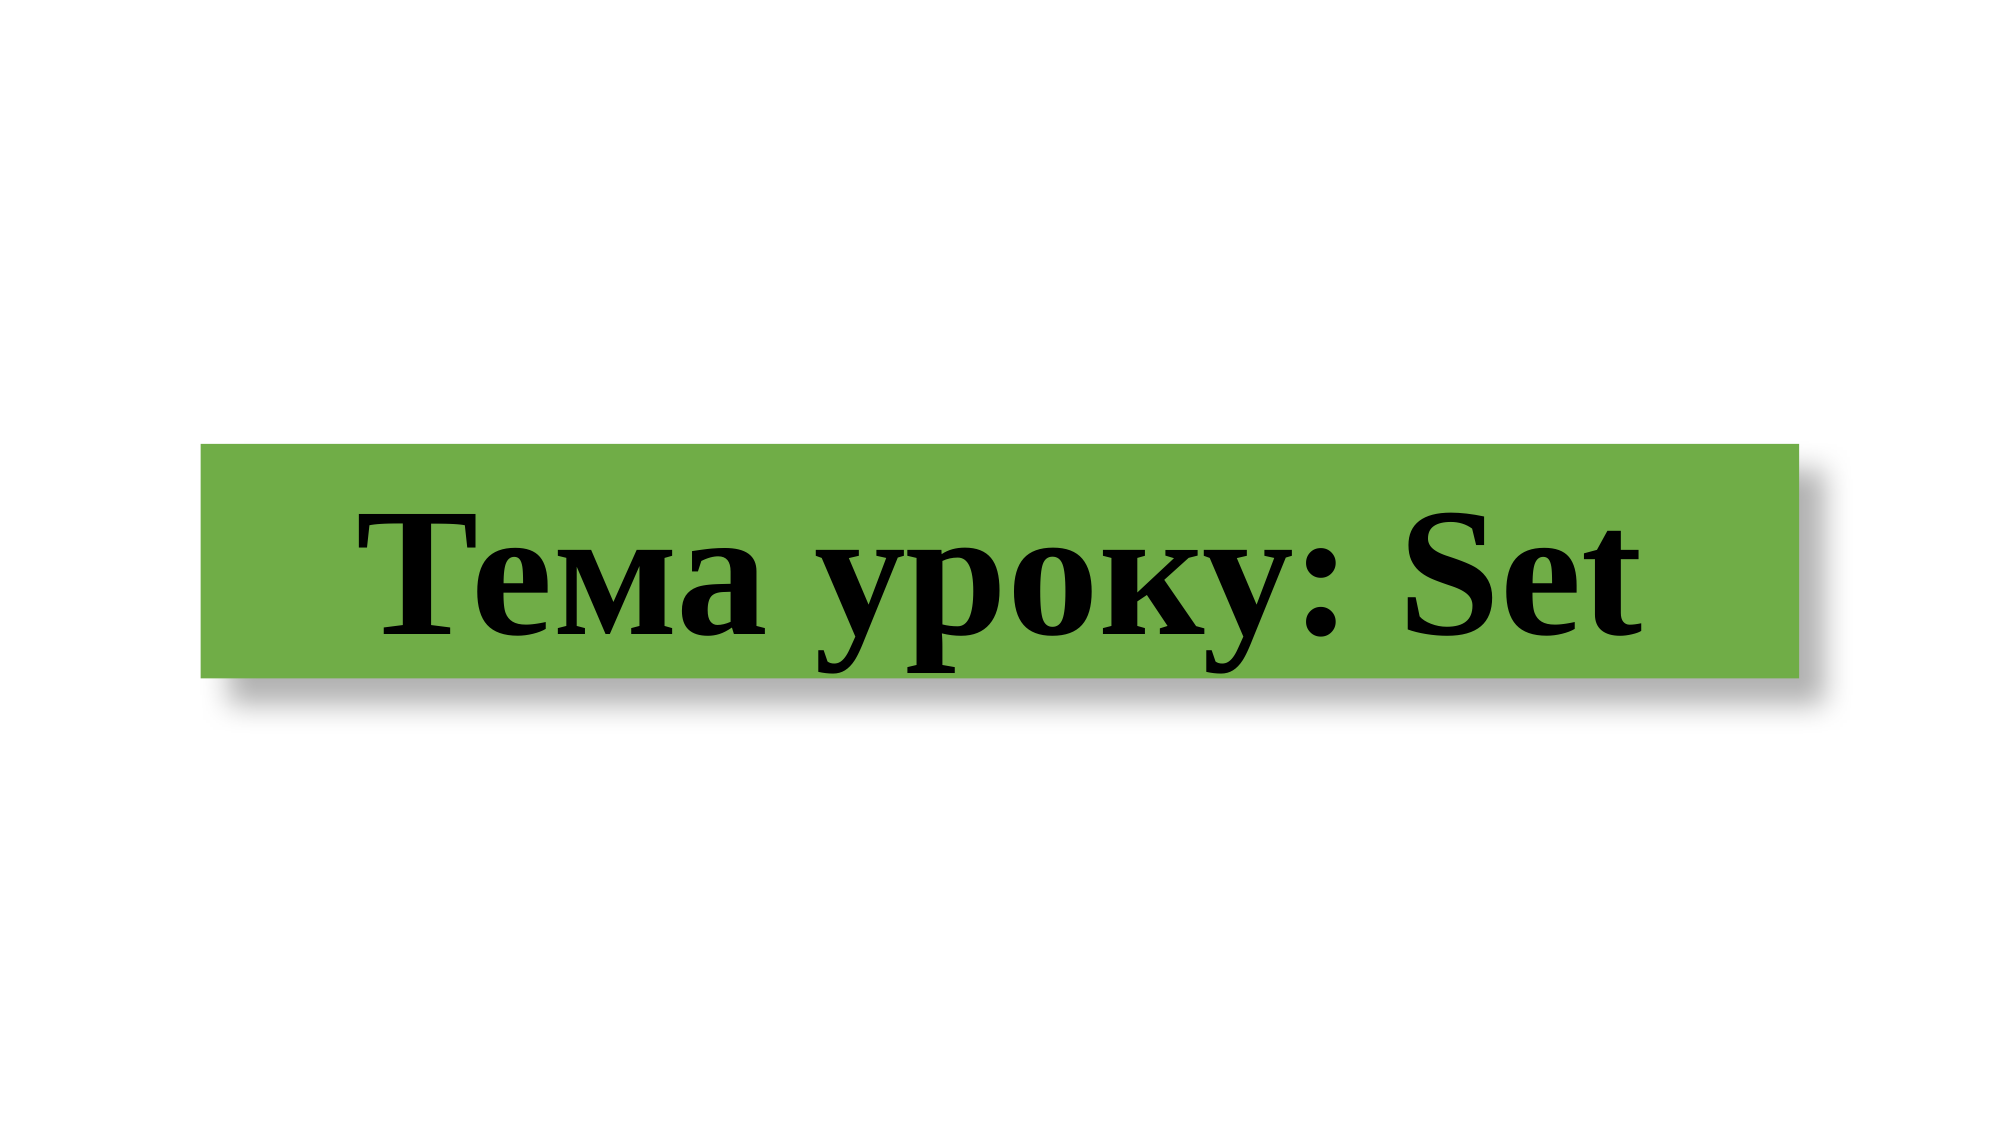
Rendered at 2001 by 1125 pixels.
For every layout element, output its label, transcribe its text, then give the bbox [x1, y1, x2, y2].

text_box Тема уроку: Set [200, 443, 1800, 679]
